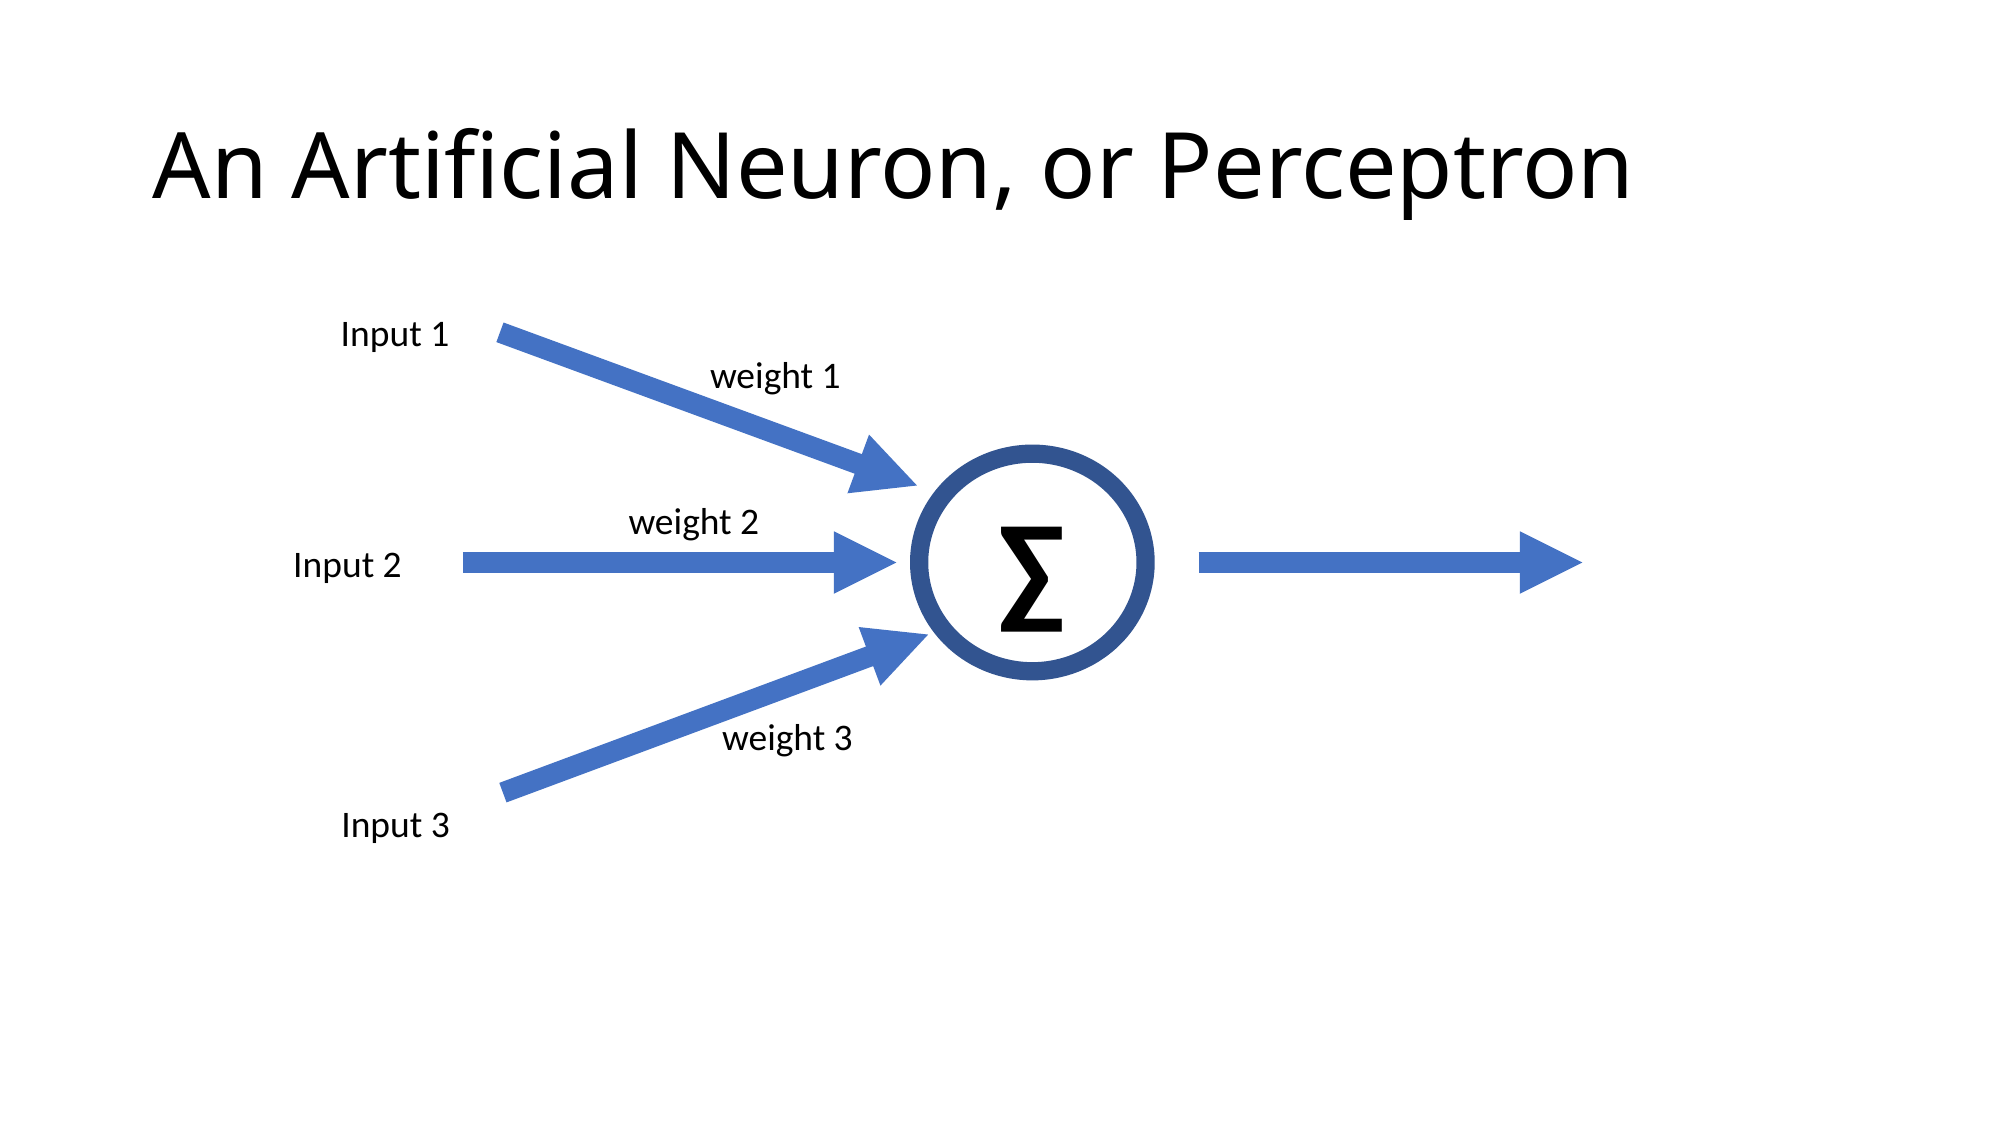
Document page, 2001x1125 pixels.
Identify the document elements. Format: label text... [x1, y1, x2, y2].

title An Artificial Neuron, or Perceptron [137, 59, 1863, 278]
text_box weight 2 [613, 489, 775, 550]
text_box Input 1 [325, 302, 465, 362]
text_box Input 2 [278, 532, 417, 592]
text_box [502, 634, 929, 793]
text_box Input 3 [326, 792, 465, 853]
text_box ∑ [918, 452, 1147, 673]
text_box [499, 332, 917, 486]
